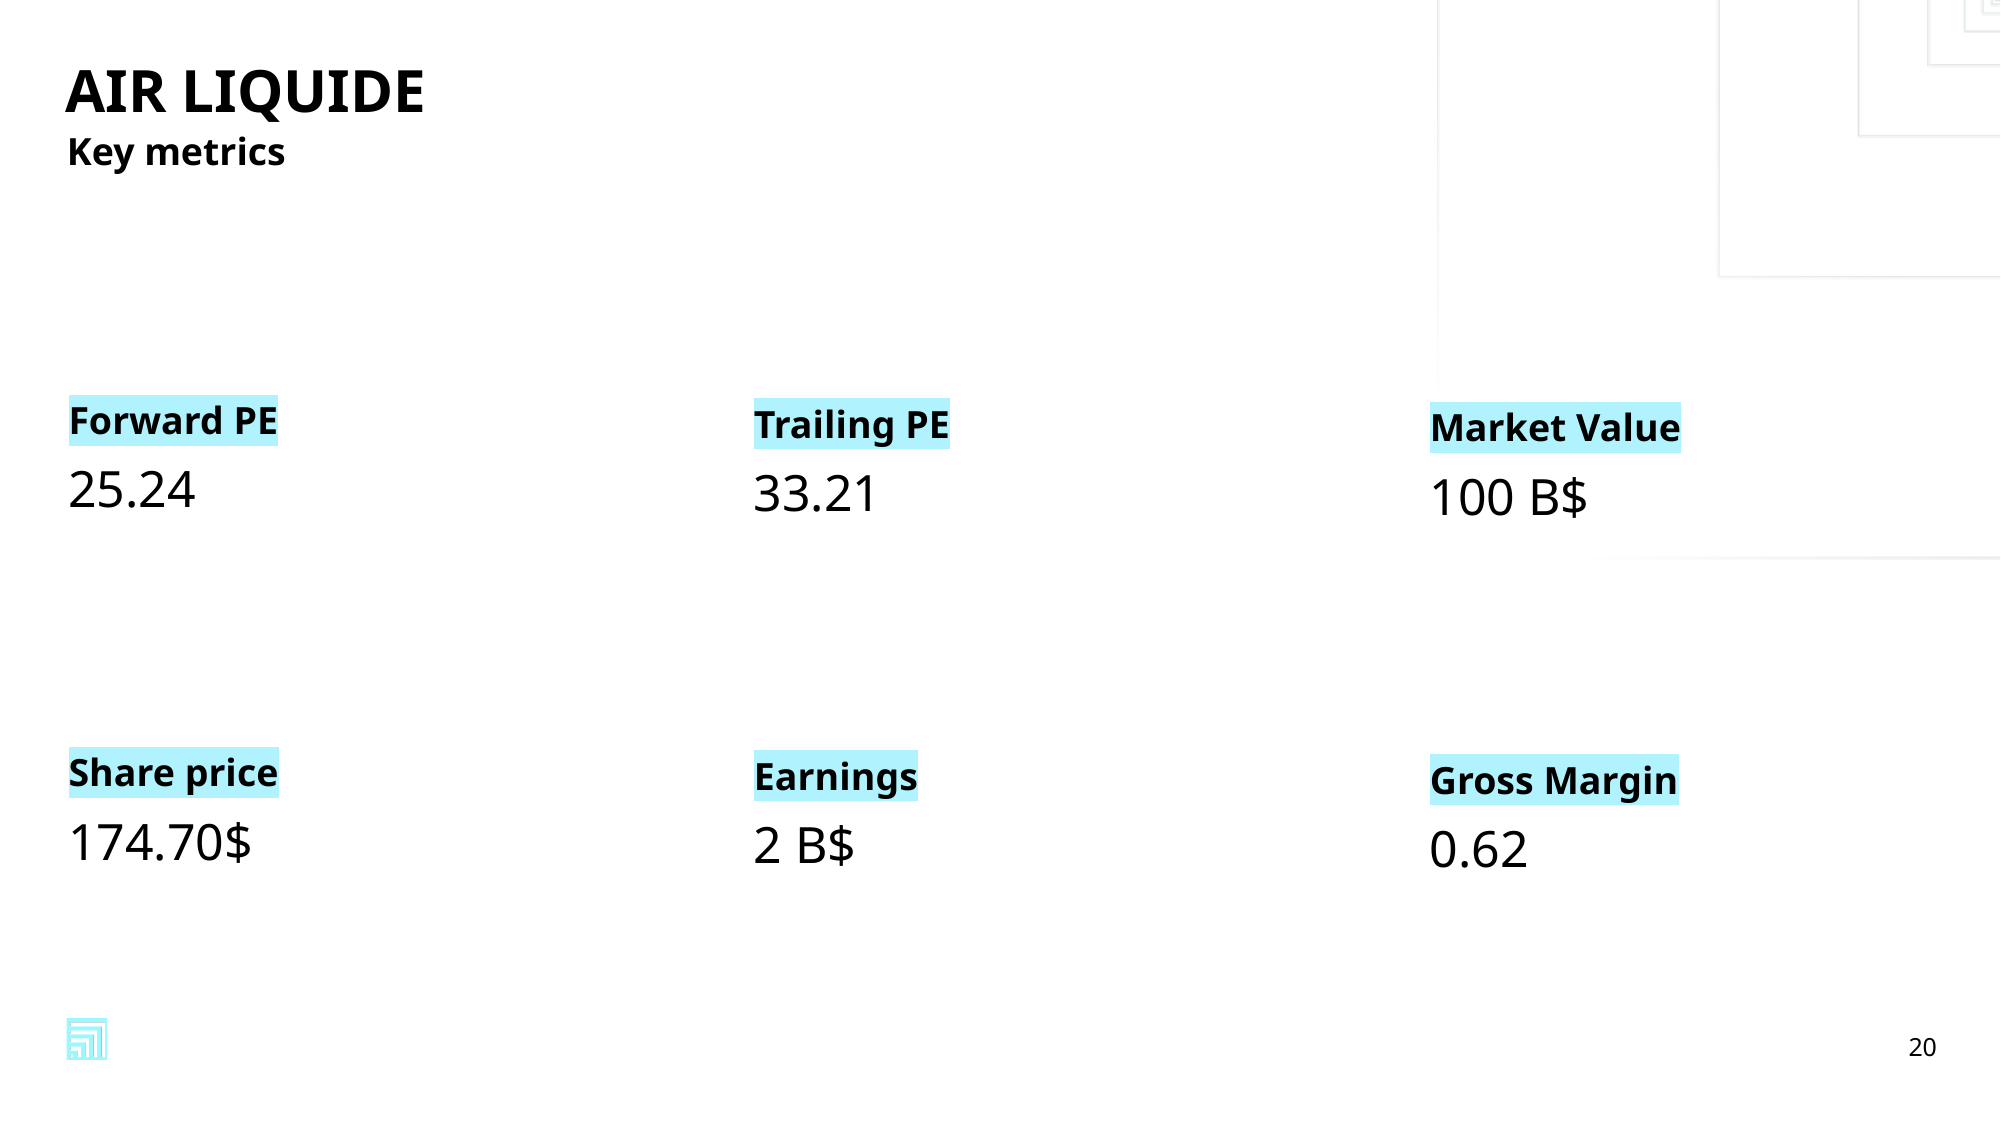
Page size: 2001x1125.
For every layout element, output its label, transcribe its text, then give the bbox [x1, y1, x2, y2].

picture [1437, 0, 2001, 560]
list 100 B$ [1414, 464, 1958, 595]
list 2 B$ [739, 813, 1282, 944]
list Forward PE [53, 394, 382, 454]
list 25.24 [53, 457, 597, 588]
list Key metrics [52, 125, 546, 179]
list Trailing PE [739, 398, 1067, 457]
list 174.70$ [53, 809, 597, 940]
list Earnings [739, 750, 1067, 809]
list Gross Margin [1415, 754, 1743, 813]
list Share price [53, 747, 382, 806]
list 33.21 [739, 460, 1282, 591]
list AIR LIQUIDE [50, 54, 1643, 125]
list 0.62 [1414, 816, 1958, 947]
list Market Value [1415, 402, 1743, 461]
